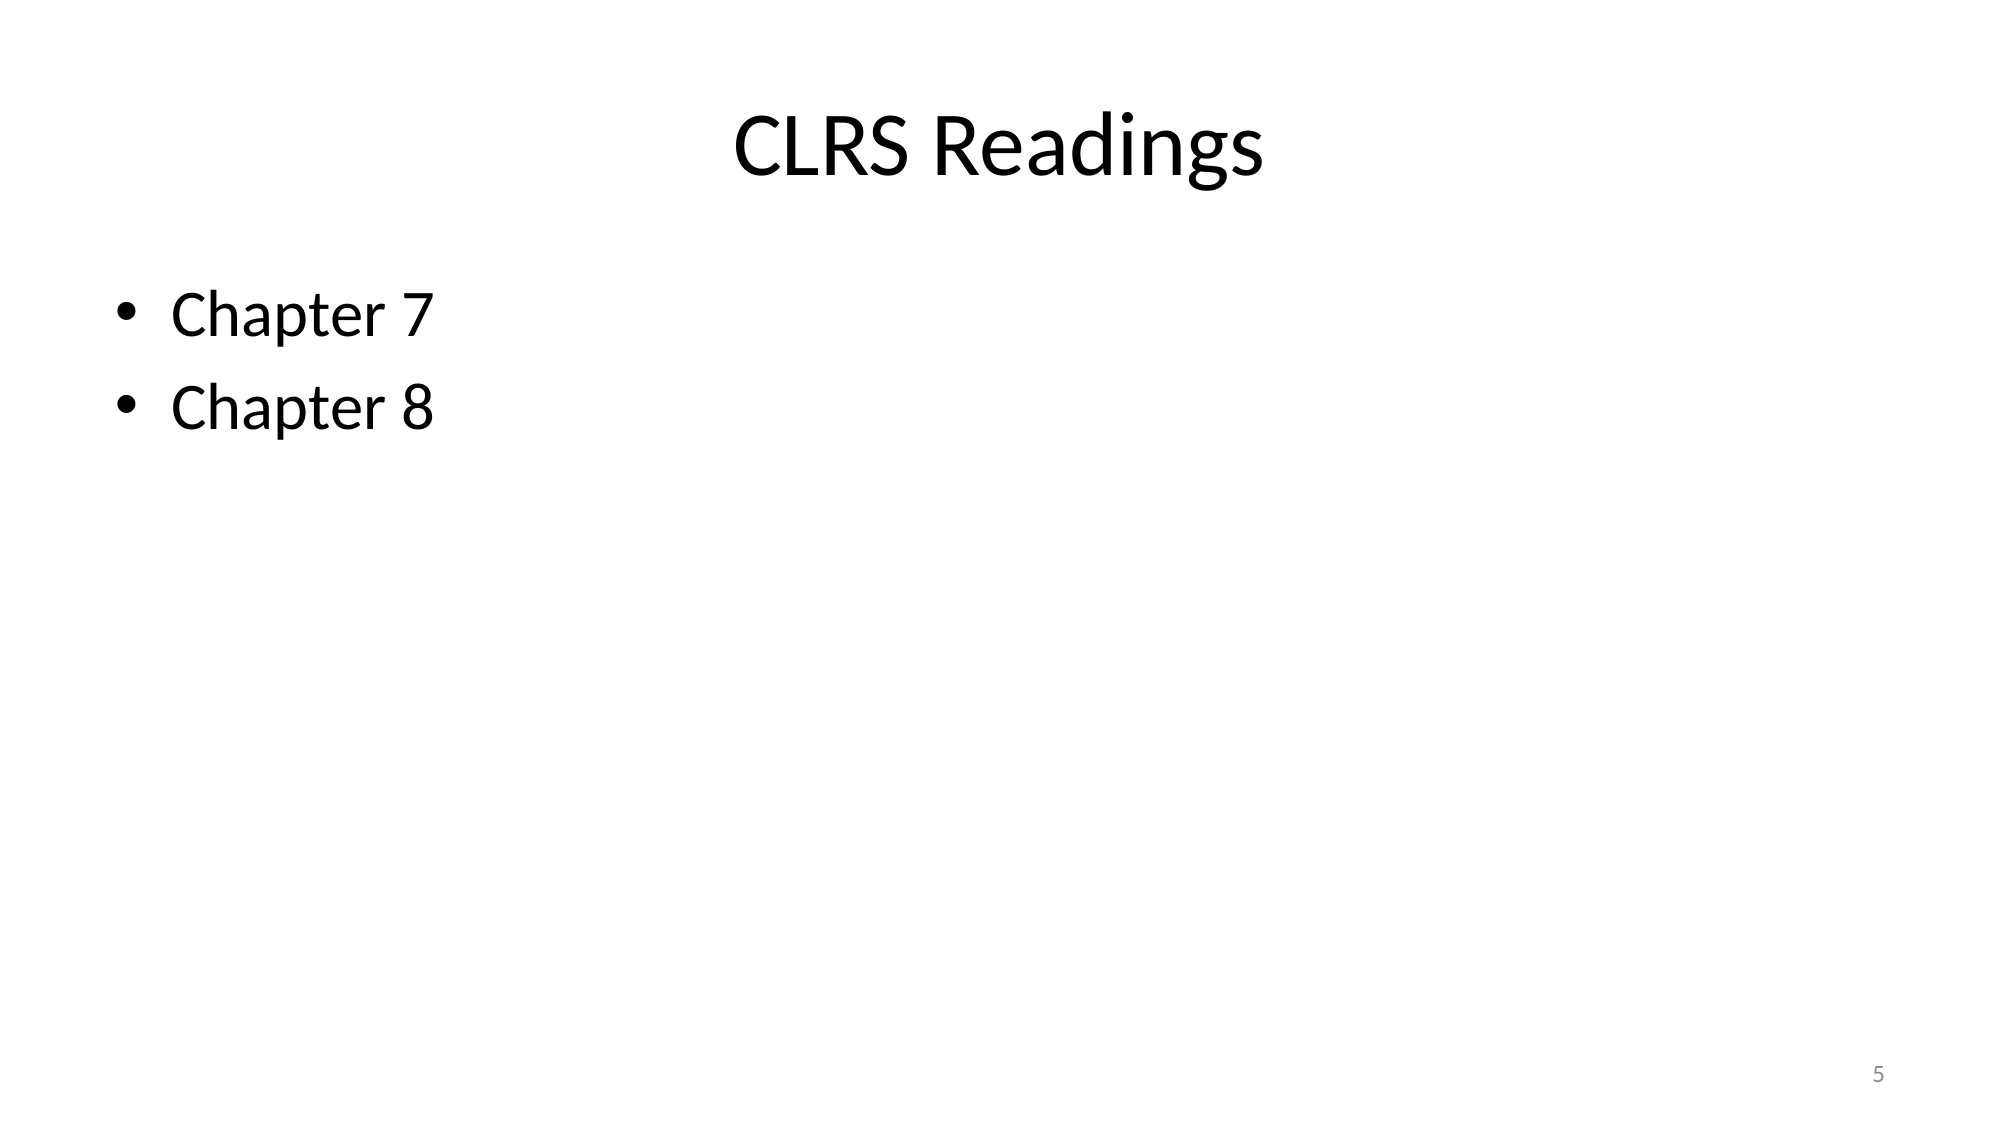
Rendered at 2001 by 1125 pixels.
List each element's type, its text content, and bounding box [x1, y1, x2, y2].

slide_number 5 [1433, 1042, 1900, 1103]
title CLRS Readings [99, 45, 1900, 233]
list Chapter 7 Chapter 8 [99, 262, 1900, 1005]
